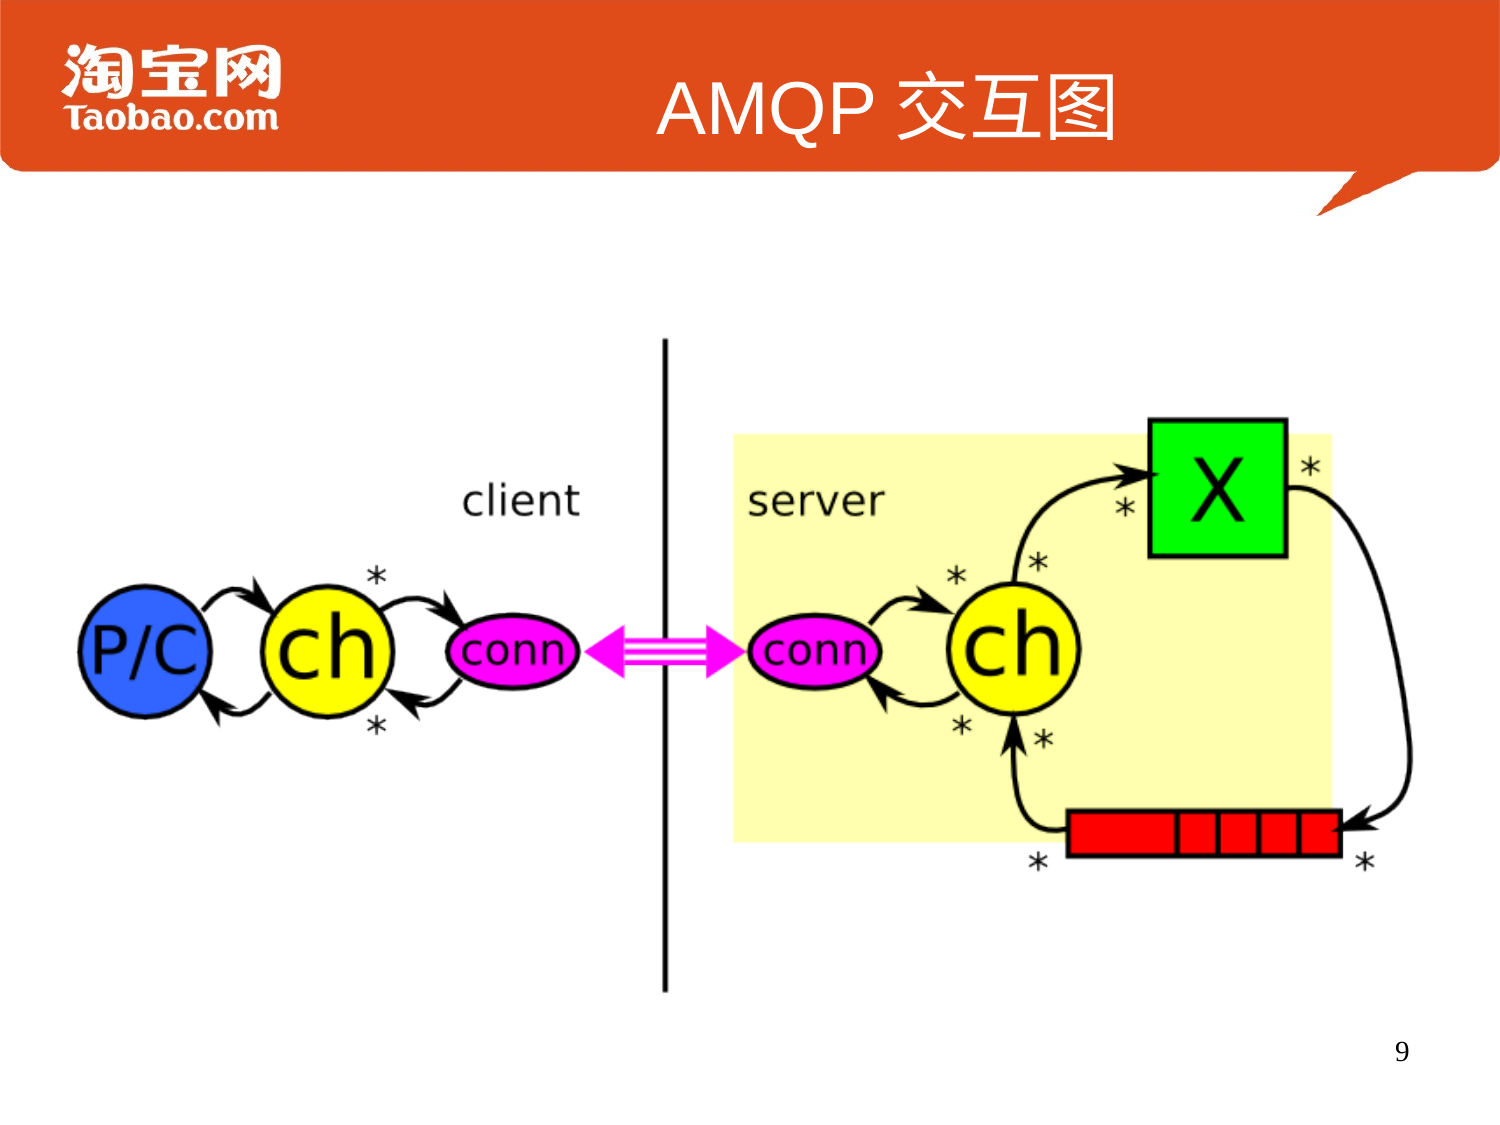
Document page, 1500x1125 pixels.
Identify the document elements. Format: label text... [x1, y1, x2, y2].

picture [0, 0, 1500, 216]
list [53, 219, 1447, 1125]
title AMQP交互图 [351, 45, 1425, 164]
